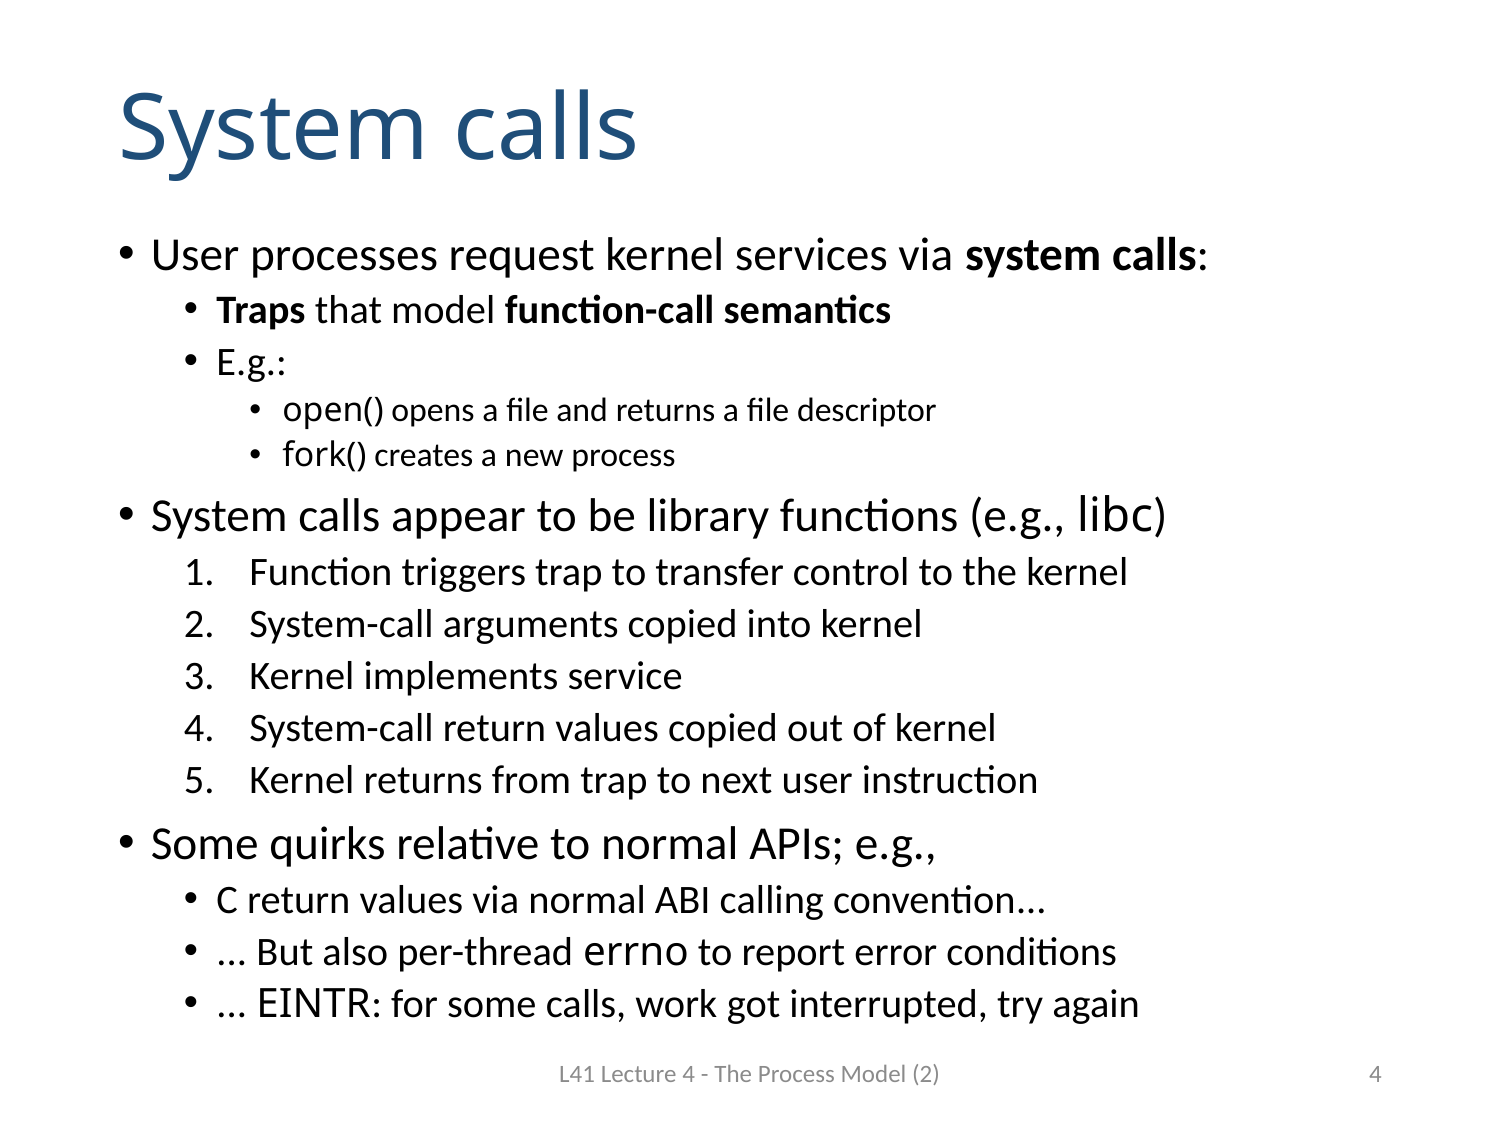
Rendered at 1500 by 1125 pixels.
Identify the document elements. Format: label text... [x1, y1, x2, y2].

list User processes request kernel services via system calls: Traps that model function-call semantics E.g.: open() opens a file and returns a file descriptor fork() creates a new process System calls appear to be library functions (e.g., libc) Function triggers trap to transfer control to the kernel System-call arguments copied into kernel Kernel implements service System-call return values copied out of kernel Kernel returns from trap to next user instruction Some quirks relative to normal APIs; e.g., C return values via normal ABI calling convention… ... But also per-thread errno to report error conditions ... EINTR: for some calls, work got interrupted, try again [103, 221, 1397, 1043]
title System calls [103, 38, 1397, 221]
slide_number 4 [1059, 1042, 1397, 1103]
footer L41 Lecture 4 - The Process Model (2) [496, 1042, 1004, 1103]
